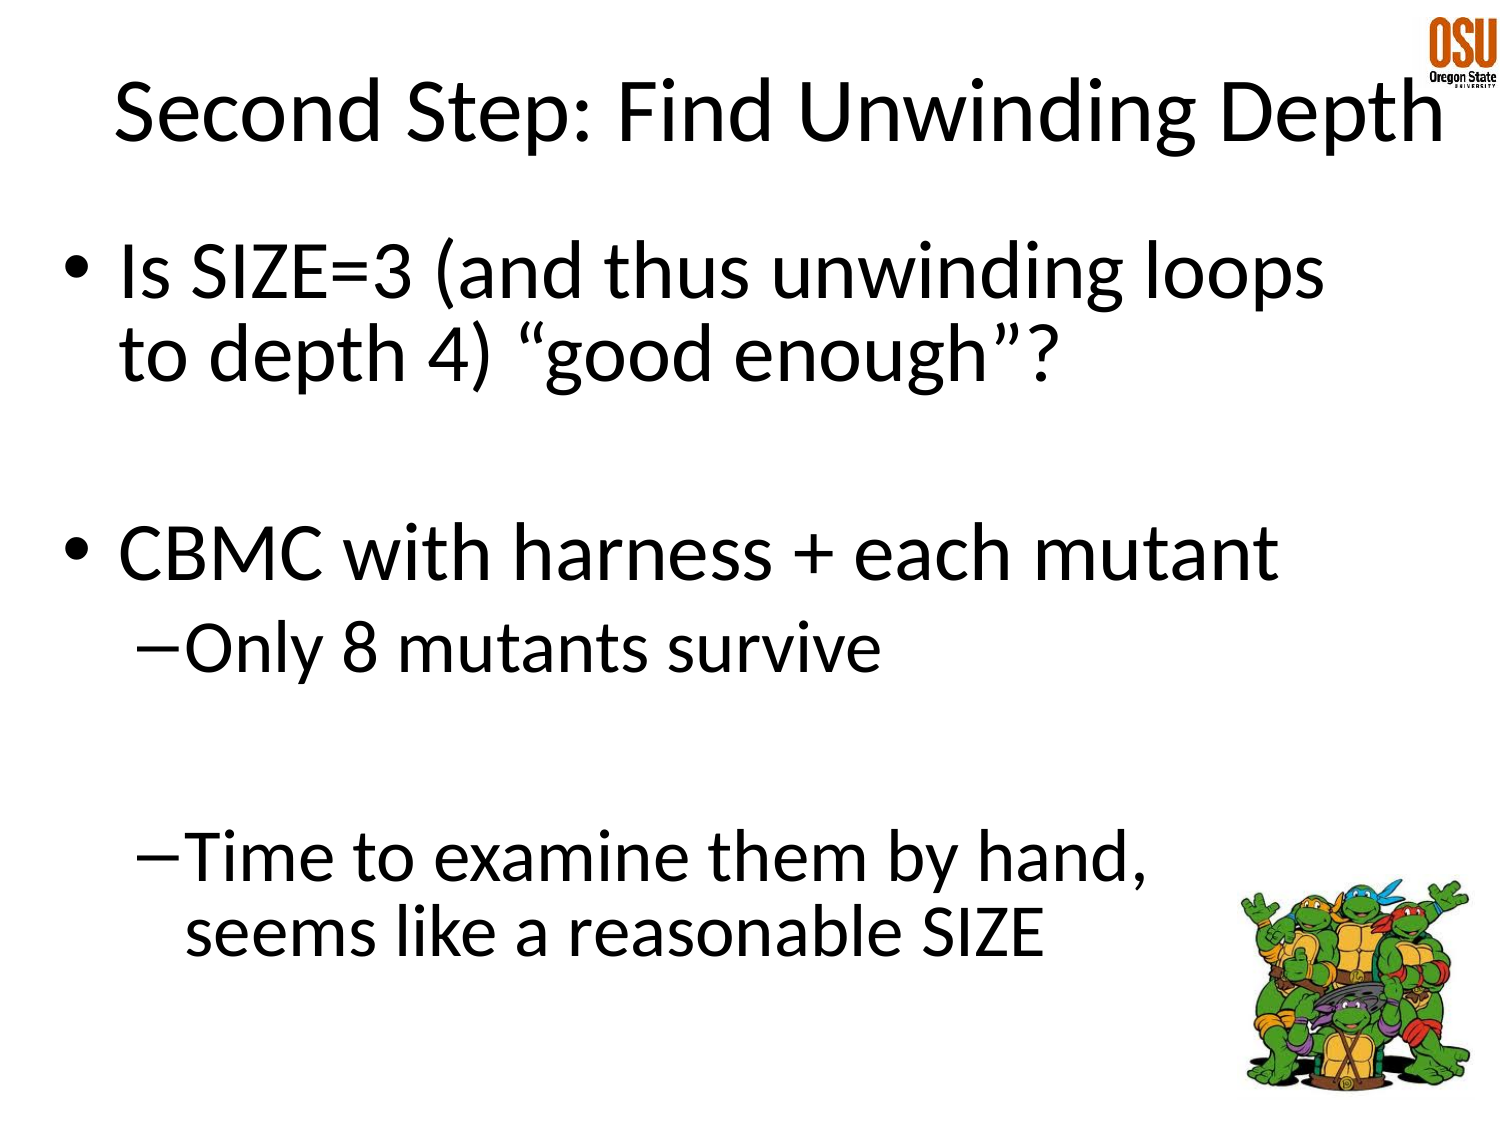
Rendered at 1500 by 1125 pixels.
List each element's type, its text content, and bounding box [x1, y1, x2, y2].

title Second Step: Find Unwinding Depth [66, 40, 1497, 169]
picture [1237, 874, 1476, 1100]
picture [1412, 17, 1500, 88]
list Is SIZE=3 (and thus unwinding loops to depth 4) “good enough”? CBMC with harness + each mutant Only 8 mutants survive Time to examine them by hand, seems like a reasonable SIZE [47, 224, 1365, 1058]
